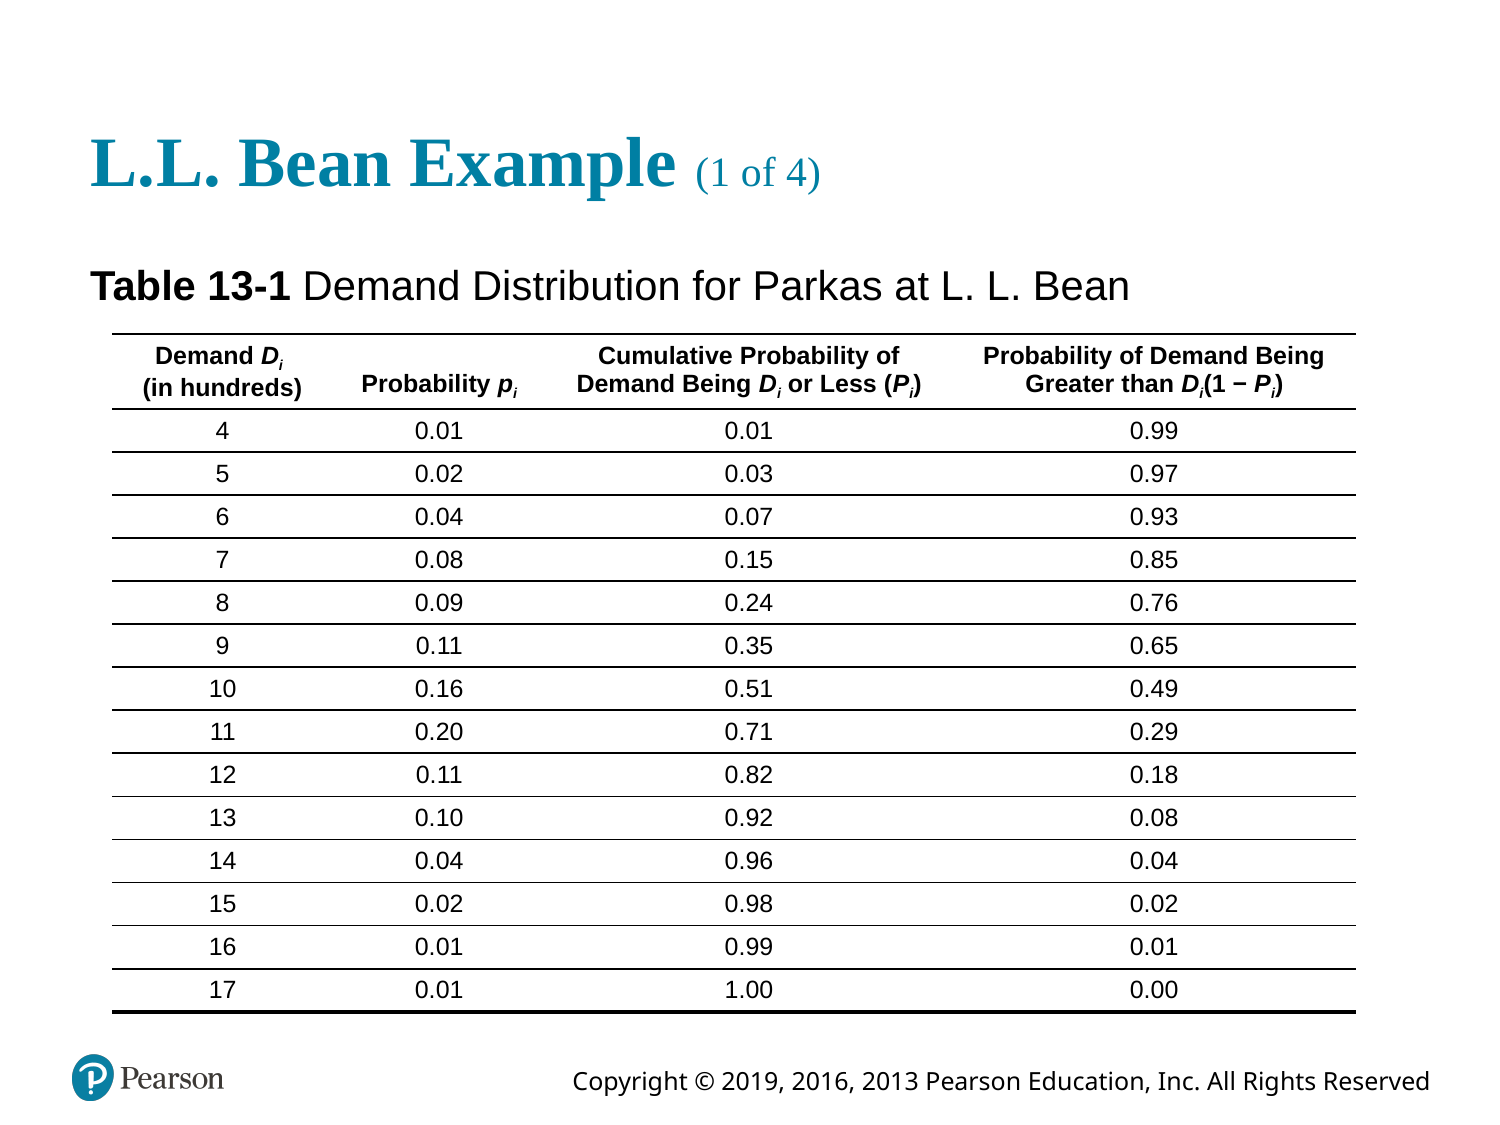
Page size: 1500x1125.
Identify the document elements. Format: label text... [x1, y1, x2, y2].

table_cell 0.51 [546, 668, 953, 709]
table_cell 4 [112, 410, 333, 451]
table_cell 8 [112, 582, 333, 623]
table_cell 17 [112, 970, 333, 1010]
list Table 13-1 Demand Distribution for Parkas at L. L. Bean [75, 243, 1396, 313]
table_header Cumulative Probability of Demand Being Di or Less (Pi) [546, 335, 953, 408]
table_cell 0.29 [953, 711, 1356, 752]
picture [72, 1087, 83, 1101]
table_cell 0.02 [953, 883, 1356, 925]
table_cell 7 [112, 539, 333, 580]
table_cell 14 [112, 840, 333, 882]
table_cell 11 [112, 711, 333, 752]
table_cell 0.71 [546, 711, 953, 752]
table_cell 1.00 [546, 970, 953, 1010]
table_cell 0.00 [953, 970, 1356, 1010]
table_cell 0.16 [333, 668, 546, 709]
table_cell 9 [112, 625, 333, 666]
table_cell 0.20 [333, 711, 546, 752]
table_cell 0.85 [953, 539, 1356, 580]
table_cell 0.82 [546, 754, 953, 796]
table_cell 0.49 [953, 668, 1356, 709]
table_cell 0.65 [953, 625, 1356, 666]
table_cell 0.10 [333, 797, 546, 839]
table_cell 0.07 [546, 496, 953, 537]
picture [80, 1063, 106, 1088]
table_cell 0.01 [333, 970, 546, 1010]
table_cell 0.76 [953, 582, 1356, 623]
table_cell 0.92 [546, 797, 953, 839]
picture [98, 1054, 224, 1101]
title L . L. Bean Example (1 of 4) [75, 0, 1425, 216]
table_cell 0.96 [546, 840, 953, 882]
table_cell 0.01 [953, 926, 1356, 968]
table_cell 0.24 [546, 582, 953, 623]
table_header Demand Di (in hundreds) [112, 335, 333, 408]
table_cell 0.97 [953, 453, 1356, 494]
table_cell 0.02 [333, 883, 546, 925]
table_header Probability pi [333, 335, 546, 408]
table_cell 0.04 [333, 840, 546, 882]
table_cell 0.08 [333, 539, 546, 580]
picture [72, 1054, 88, 1070]
table_cell 0.99 [953, 410, 1356, 451]
table_cell 0.09 [333, 582, 546, 623]
table_cell 12 [112, 754, 333, 796]
table_cell 0.93 [953, 496, 1356, 537]
table_cell 0.98 [546, 883, 953, 925]
table_header Probability of Demand Being Greater than Di(1 − Pi) [953, 335, 1356, 408]
table_cell 13 [112, 797, 333, 839]
table_cell 16 [112, 926, 333, 968]
table_cell 5 [112, 453, 333, 494]
table_cell 0.01 [333, 926, 546, 968]
table_cell 0.15 [546, 539, 953, 580]
table_cell 0.03 [546, 453, 953, 494]
table_cell 0.01 [546, 410, 953, 451]
table_cell 0.11 [333, 754, 546, 796]
table_cell 0.18 [953, 754, 1356, 796]
table_cell 0.04 [953, 840, 1356, 882]
table_cell 0.99 [546, 926, 953, 968]
table_cell 10 [112, 668, 333, 709]
table_cell 0.02 [333, 453, 546, 494]
table_cell 0.04 [333, 496, 546, 537]
table_cell 0.11 [333, 625, 546, 666]
table_cell 0.35 [546, 625, 953, 666]
table_cell 0.08 [953, 797, 1356, 839]
table_cell 0.01 [333, 410, 546, 451]
table_cell 15 [112, 883, 333, 925]
table_cell 6 [112, 496, 333, 537]
